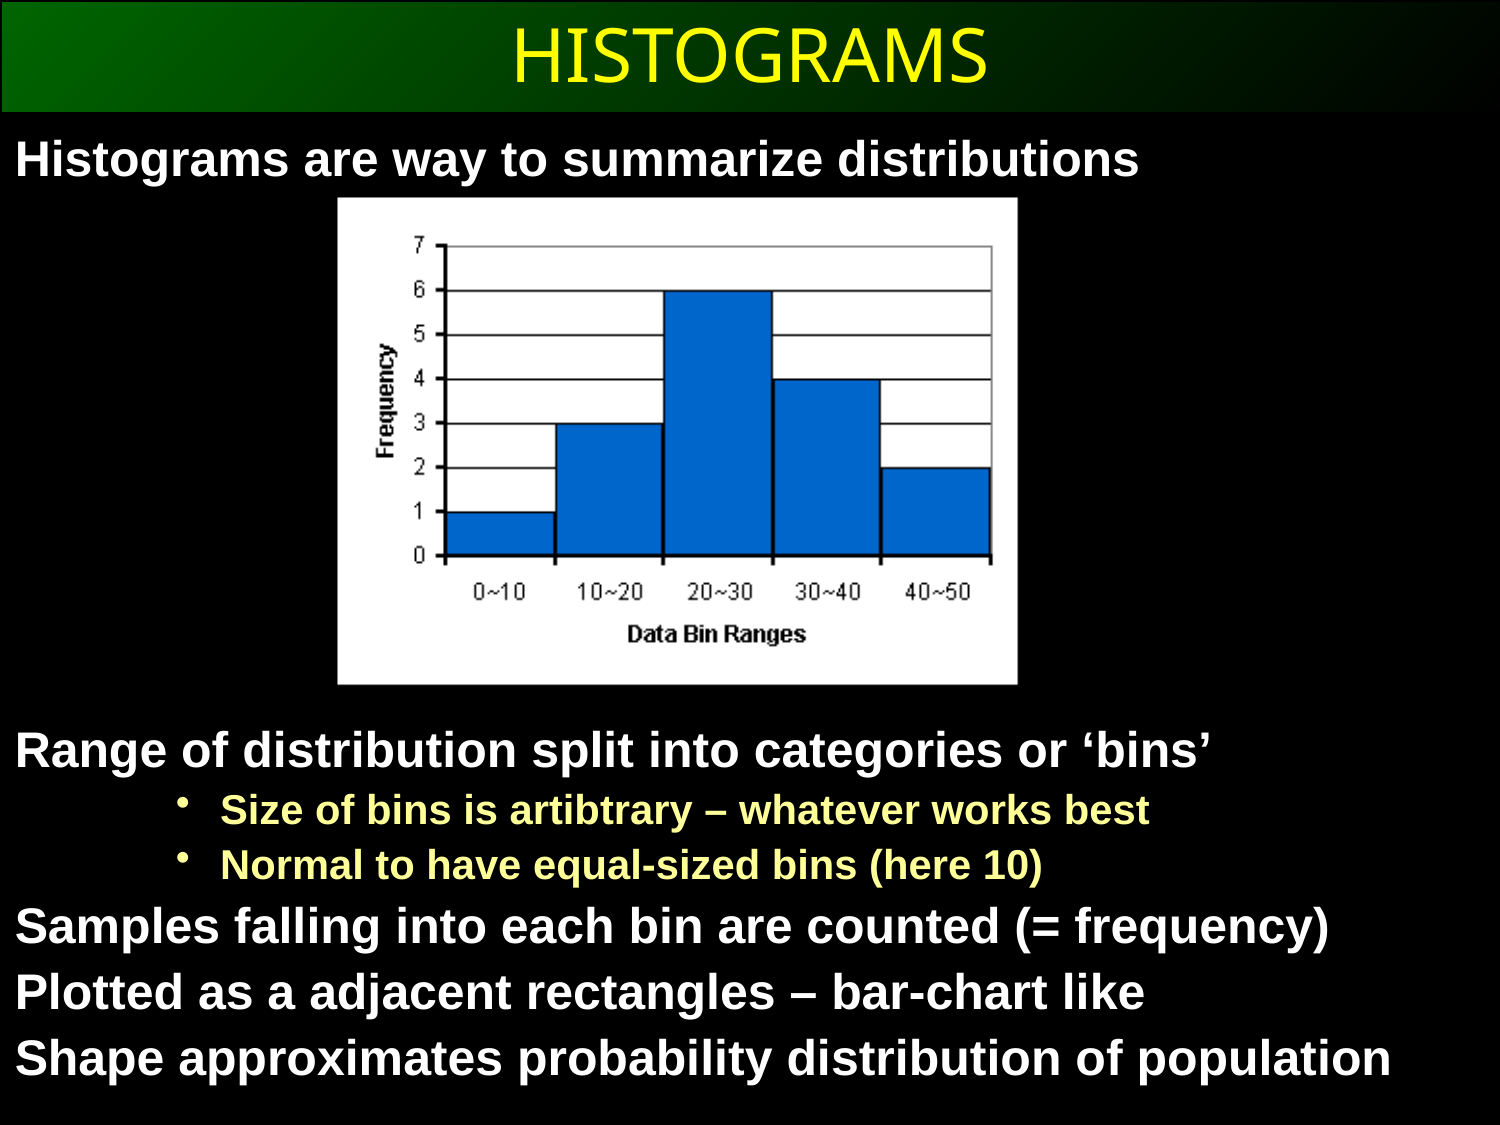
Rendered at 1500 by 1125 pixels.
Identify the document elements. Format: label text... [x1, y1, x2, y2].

text_box HISTOGRAMS [0, 0, 1500, 114]
picture [336, 196, 1022, 690]
text_box Range of distribution split into categories or ‘bins’ Size of bins is artibtrary – whatever works best Normal to have equal-sized bins (here 10) Samples falling into each bin are counted (= frequency) Plotted as a adjacent rectangles – bar-chart like Shape approximates probability distribution of population [0, 704, 1500, 1125]
text_box Histograms are way to summarize distributions [0, 114, 1500, 232]
